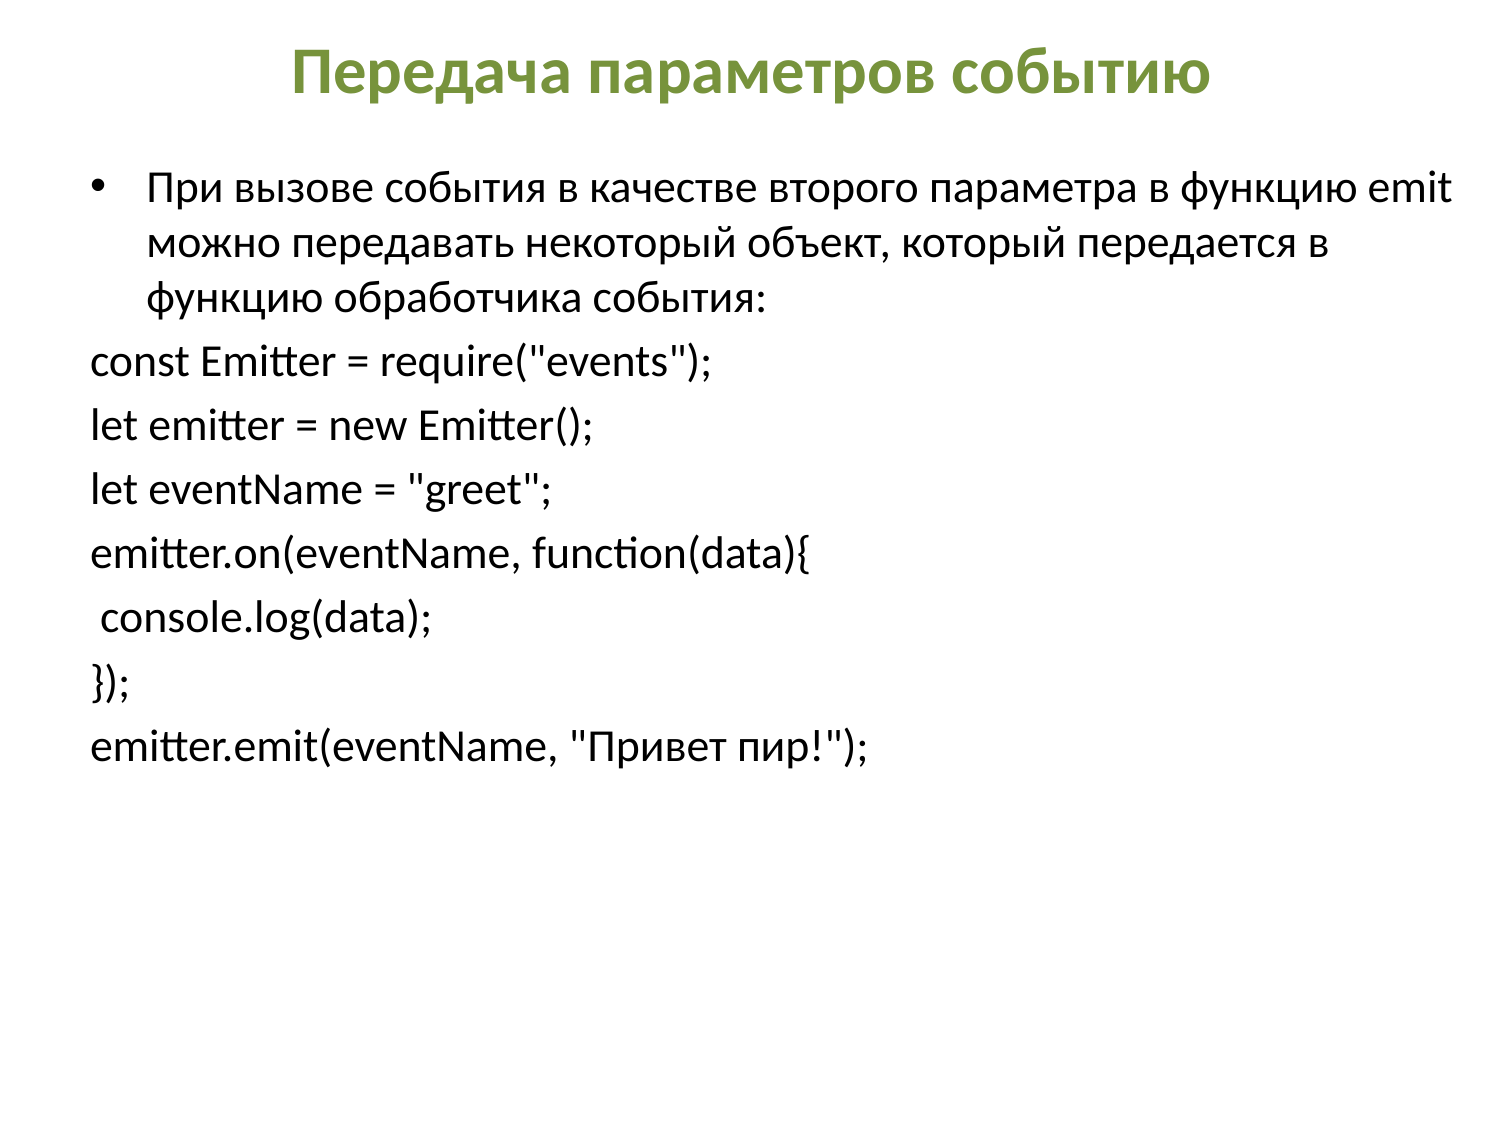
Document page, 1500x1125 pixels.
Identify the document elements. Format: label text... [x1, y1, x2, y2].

title Передача параметров событию [76, 0, 1427, 149]
list При вызове события в качестве второго параметра в функцию emit можно передавать некоторый объект, который передается в функцию обработчика события: const Emitter = require("events"); let emitter = new Emitter(); let eventName = "greet"; emitter.on(eventName, function(data){ console.log(data); }); emitter.emit(eventName, "Привет пир!"); [75, 149, 1471, 1005]
